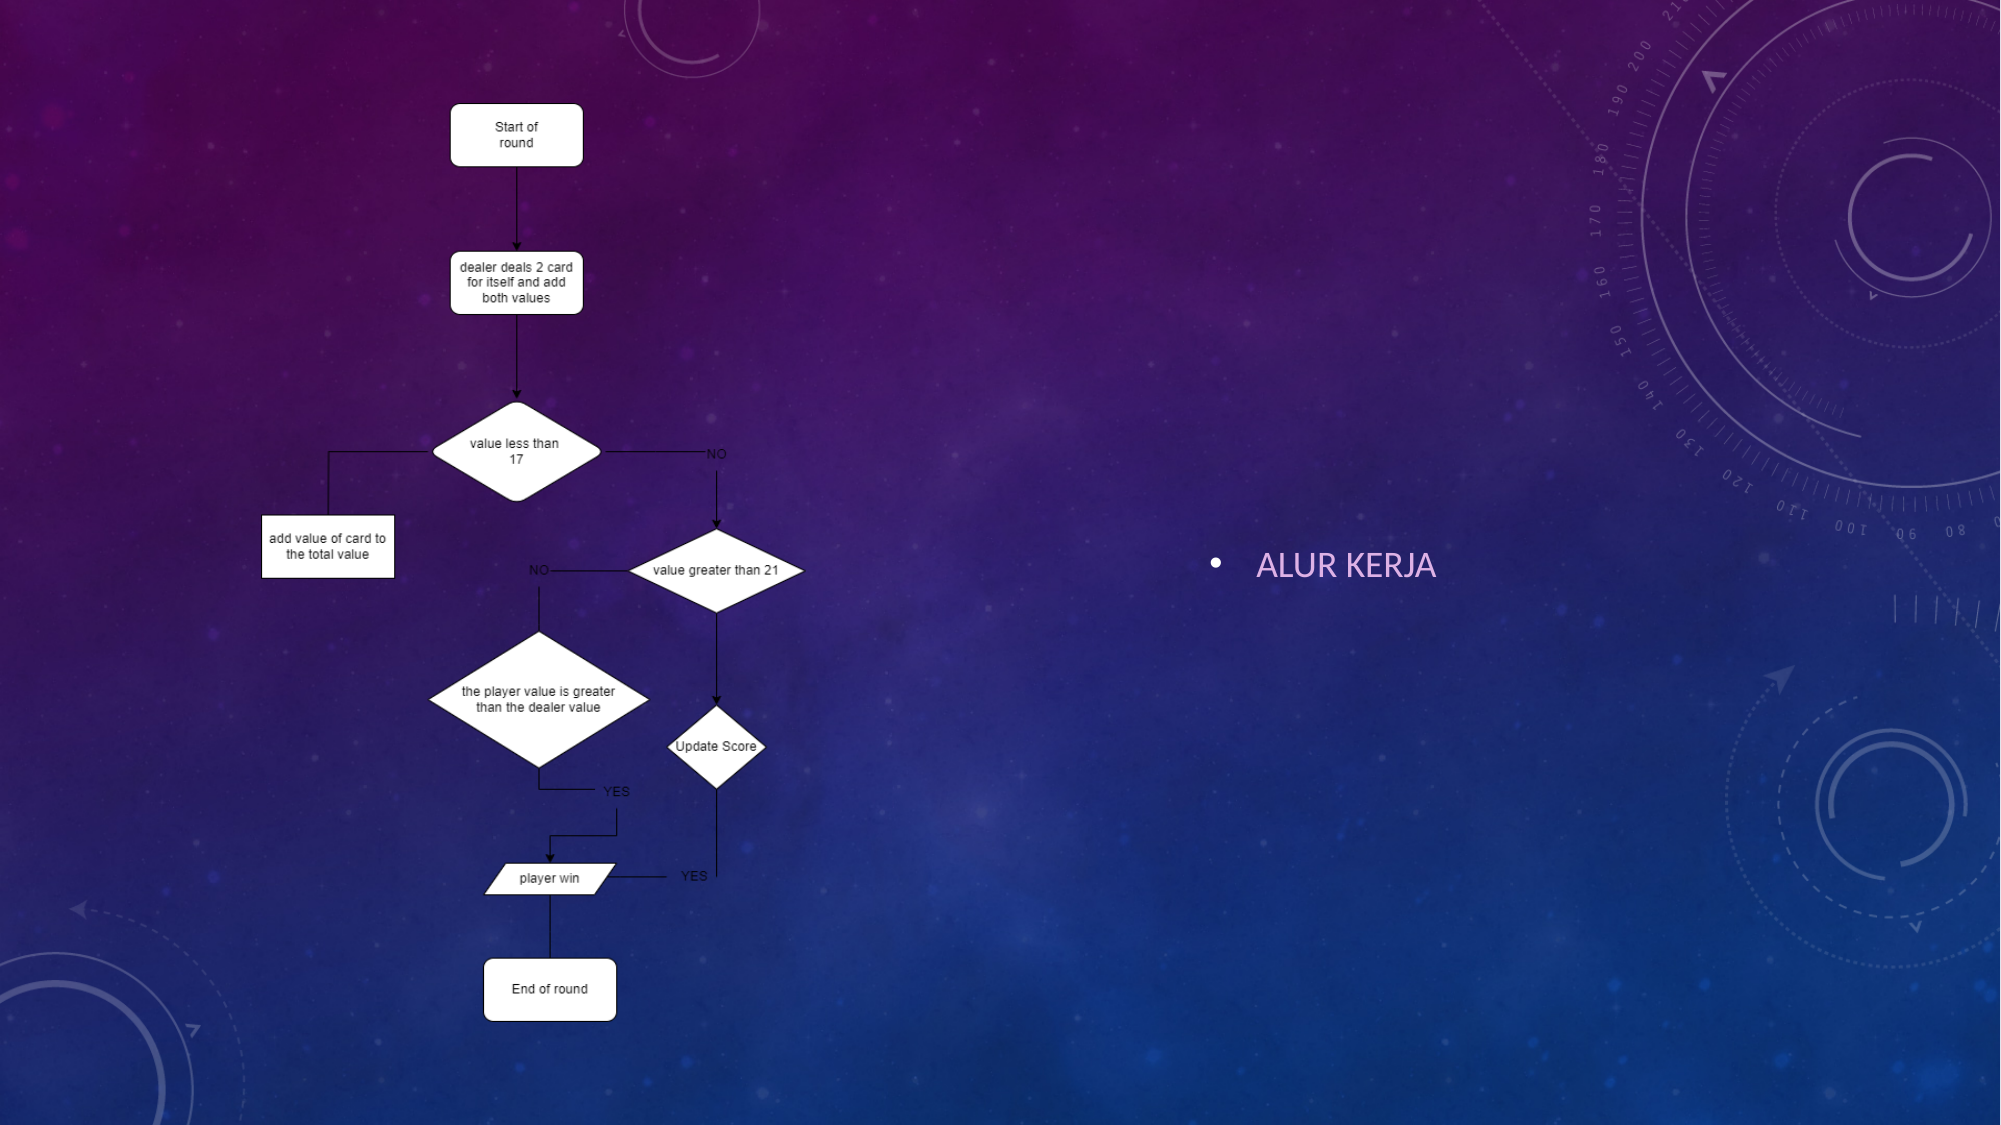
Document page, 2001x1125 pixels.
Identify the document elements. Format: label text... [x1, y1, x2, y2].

list ALUR KERJA [1194, 405, 1795, 720]
picture [0, 0, 2001, 1125]
